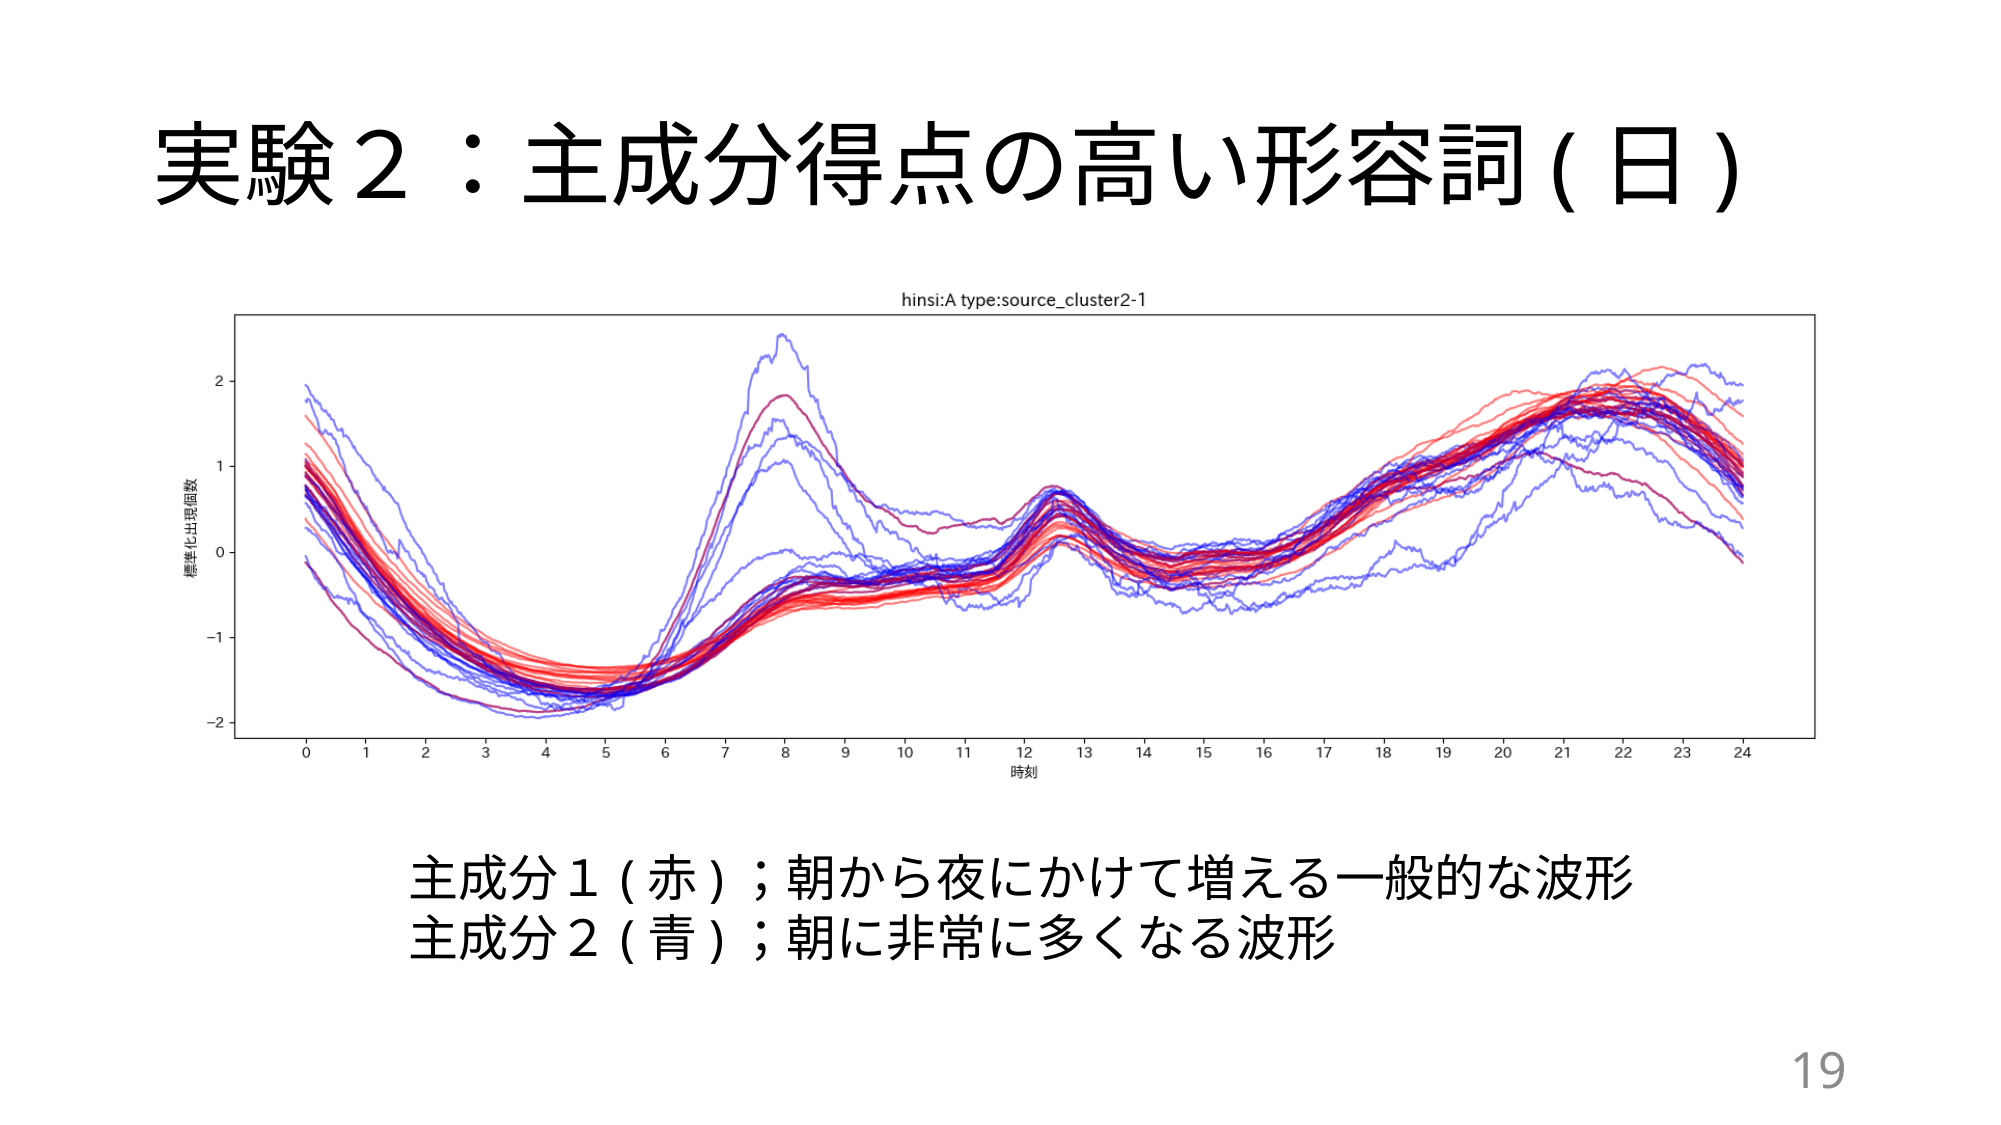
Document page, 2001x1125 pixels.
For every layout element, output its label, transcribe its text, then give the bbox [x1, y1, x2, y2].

text_box 主成分１(赤)；朝から夜にかけて増える一般的な波形 主成分２(青)；朝に非常に多くなる波形 [393, 839, 1689, 975]
slide_number 19 [1412, 1042, 1863, 1103]
title 実験２：主成分得点の高い形容詞(日) [137, 59, 1863, 278]
picture [169, 277, 1830, 796]
